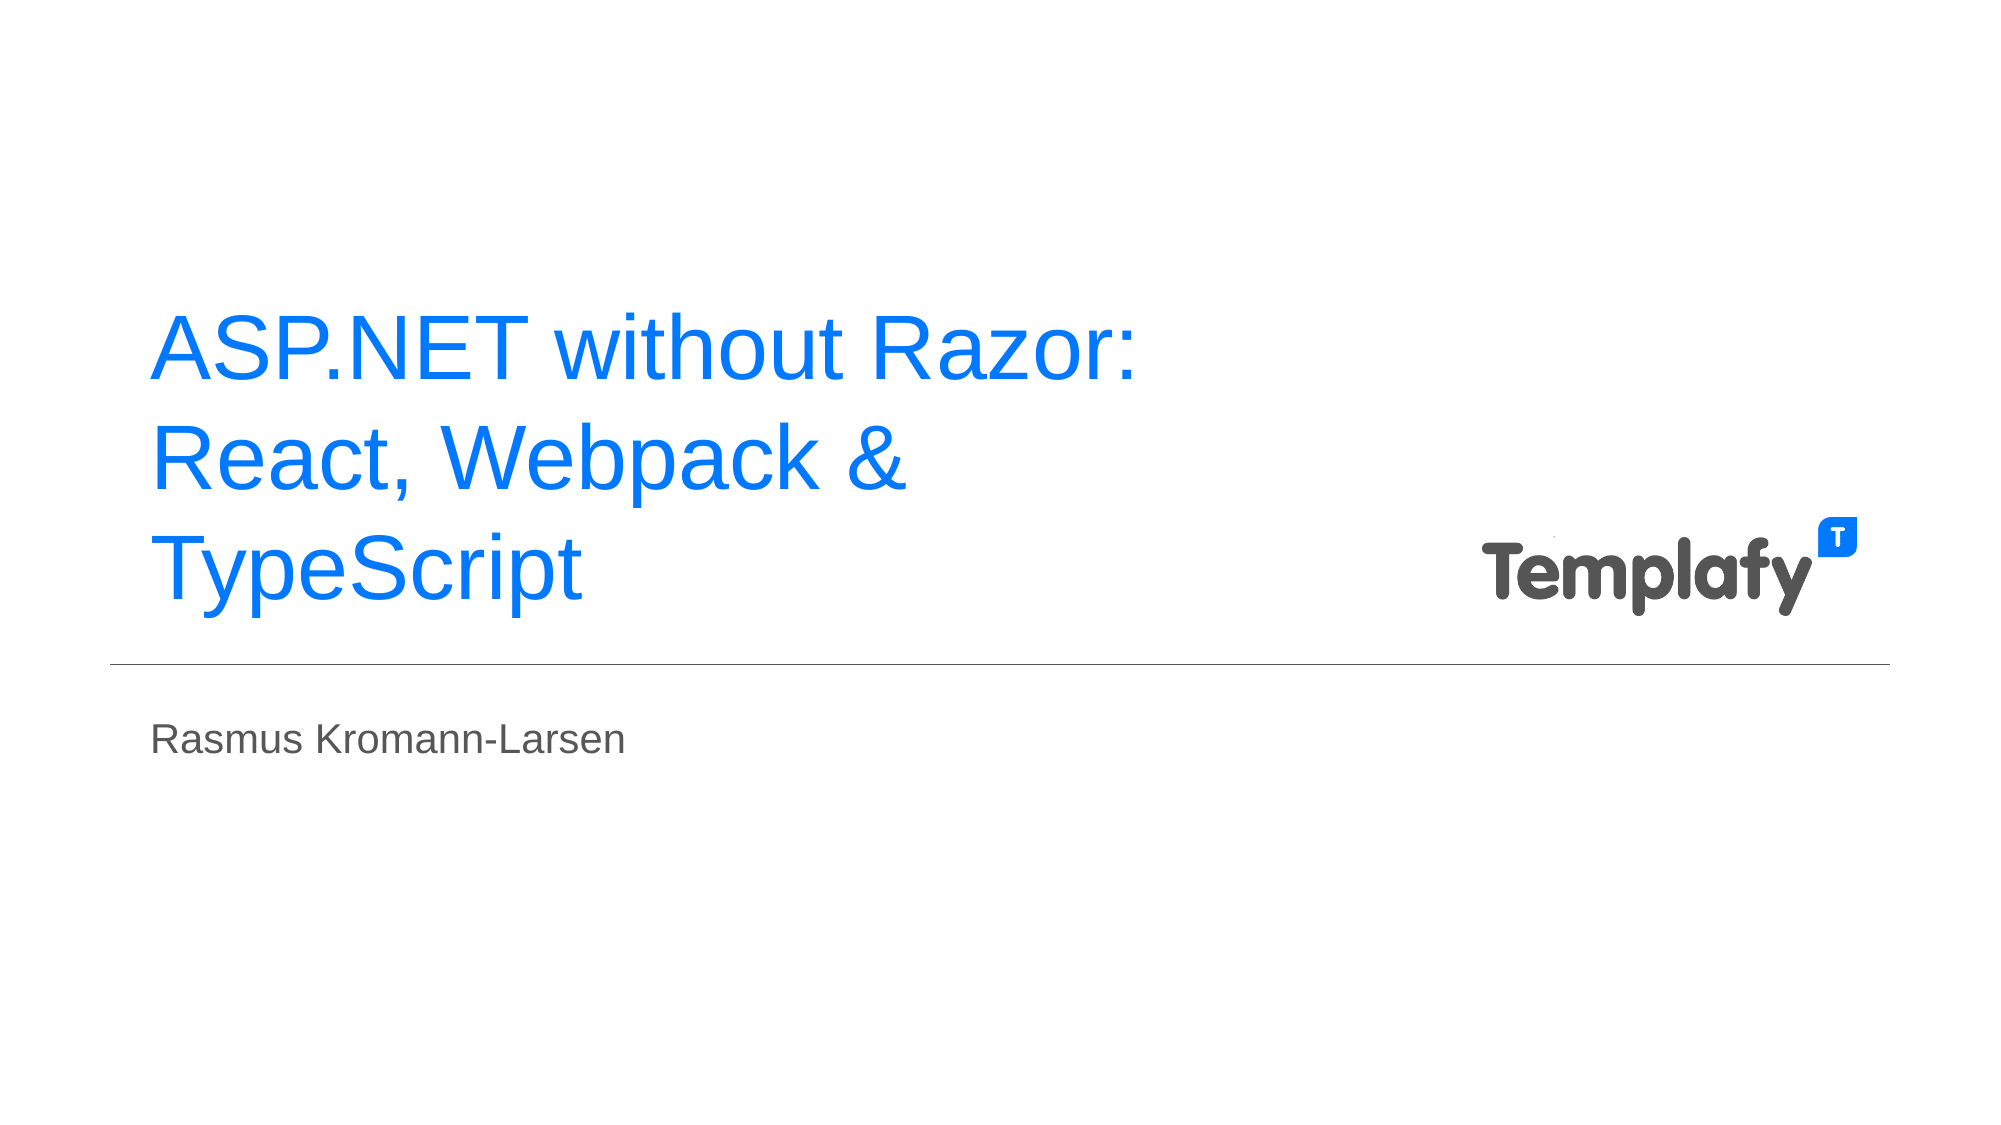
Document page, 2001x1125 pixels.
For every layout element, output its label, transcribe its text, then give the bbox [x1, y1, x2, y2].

subtitle Rasmus Kromann-Larsen [150, 711, 1213, 925]
picture [1482, 517, 1857, 616]
title ASP.NET without Razor: React, Webpack & TypeScript [150, 349, 1213, 618]
